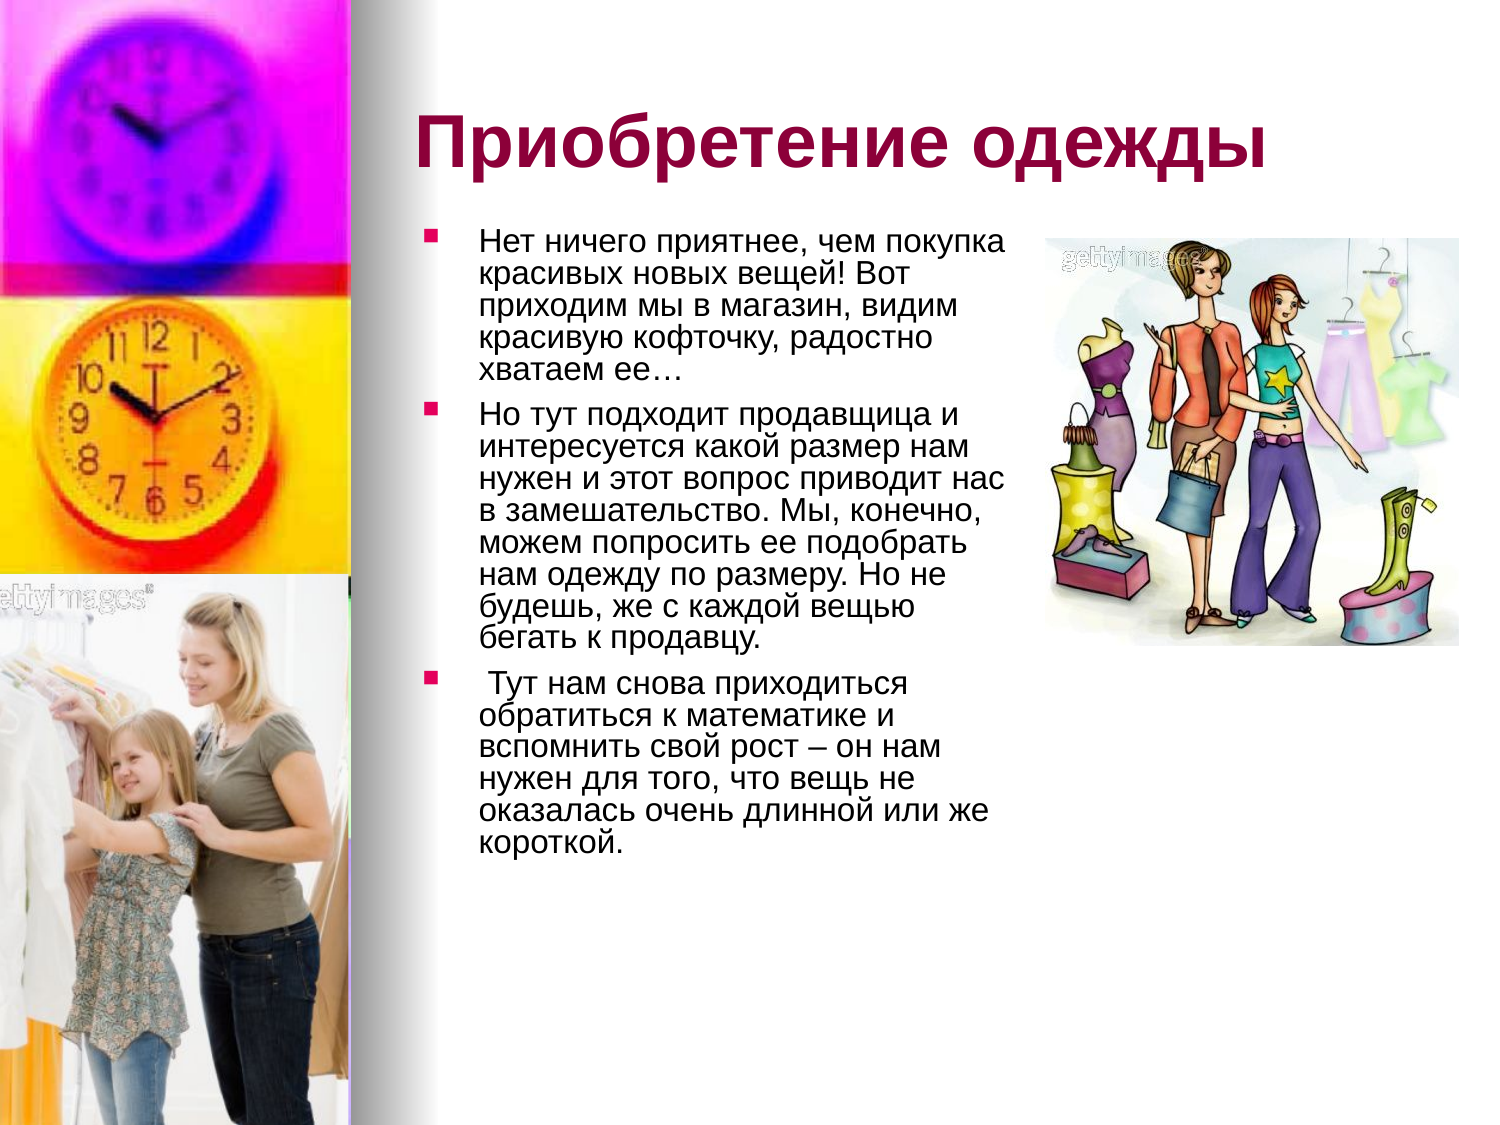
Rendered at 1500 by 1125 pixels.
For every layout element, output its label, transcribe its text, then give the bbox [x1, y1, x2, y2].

text_box Нет ничего приятнее, чем покупка красивых новых вещей! Вот приходим мы в магазин, видим красивую кофточку, радостно хватаем ее… Но тут подходит продавщица и интересуется какой размер нам нужен и этот вопрос приводит нас в замешательство. Мы, конечно, можем попросить ее подобрать нам одежду по размеру. Но не будешь, же с каждой вещью бегать к продавцу. Тут нам снова приходиться обратиться к математике и вспомнить свой рост – он нам нужен для того, что вещь не оказалась очень длинной или же короткой. [407, 220, 1022, 1012]
picture [1045, 237, 1459, 646]
picture [0, 0, 351, 1125]
title Приобретение одежды [399, 37, 1451, 238]
